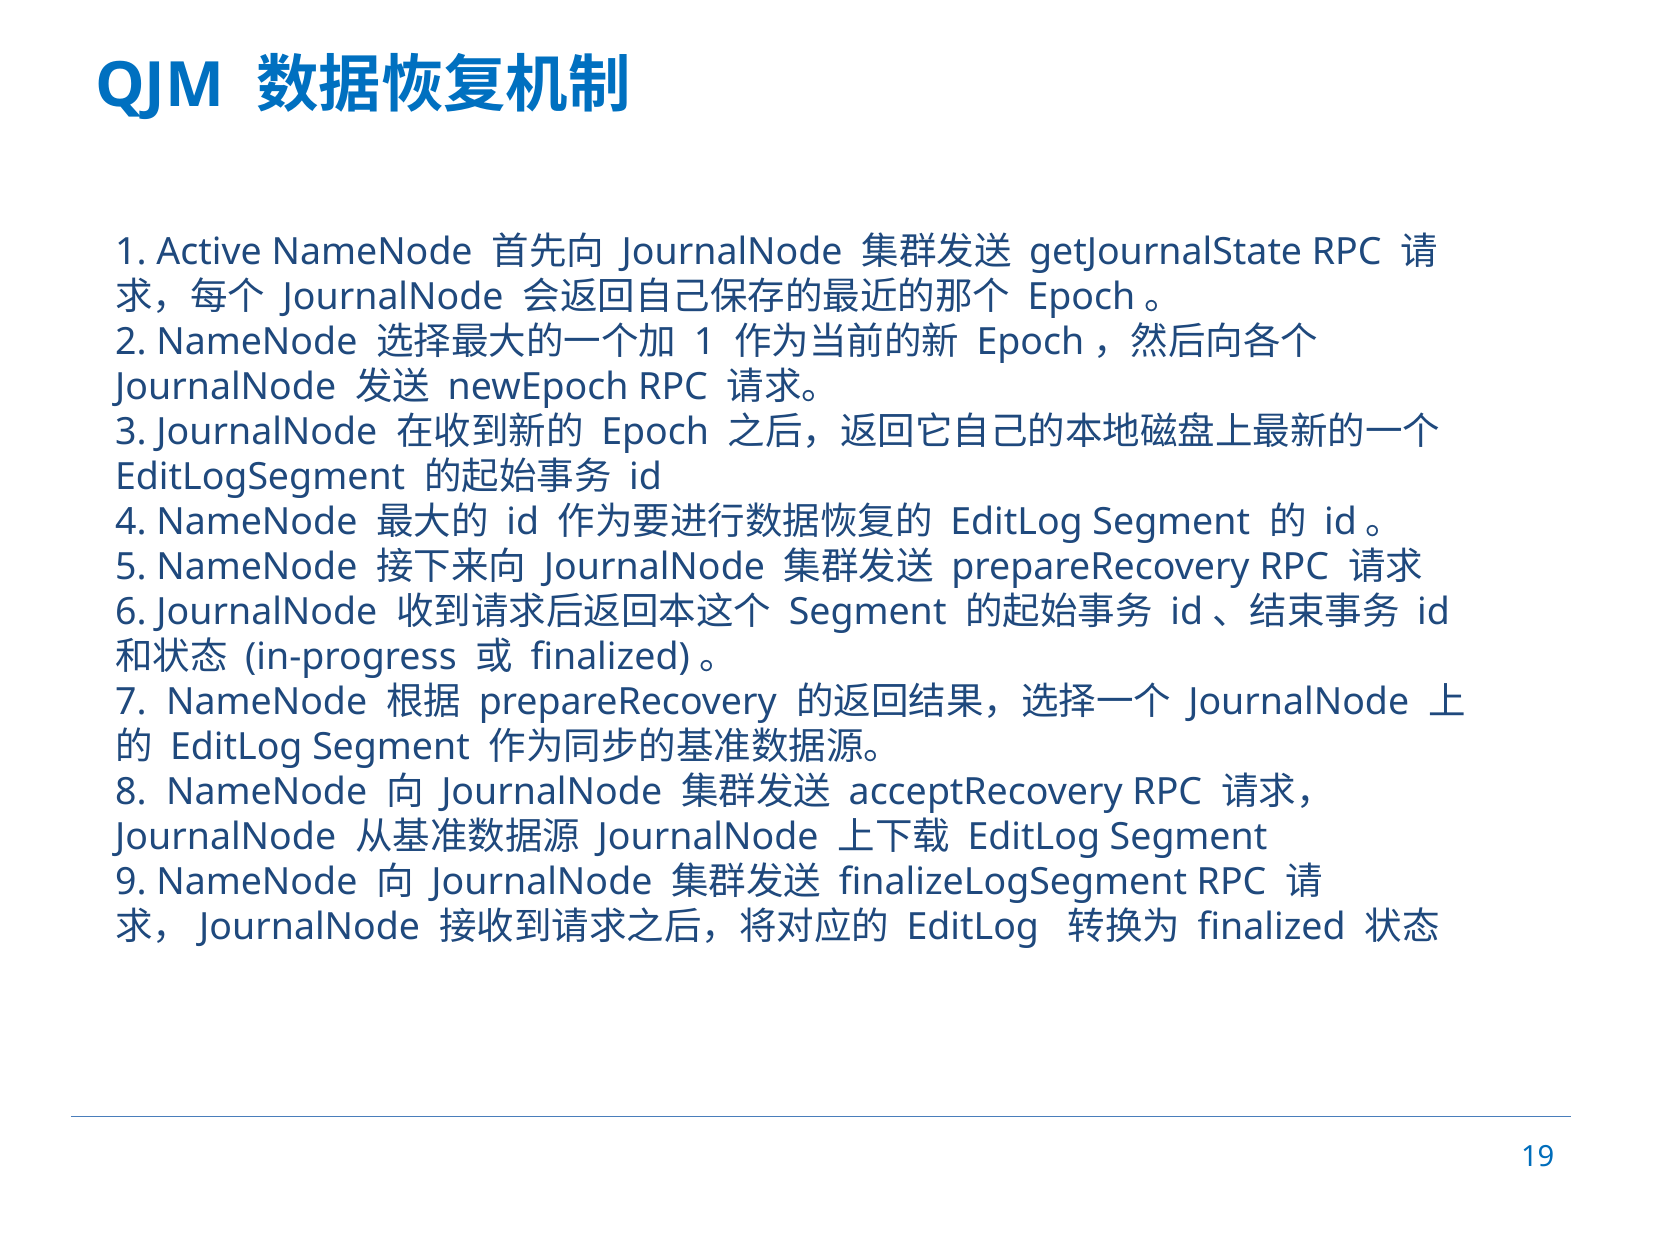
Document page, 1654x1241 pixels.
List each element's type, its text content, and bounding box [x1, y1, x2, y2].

text_box 1. Active NameNode 首先向 JournalNode 集群发送 getJournalState RPC 请求，每个 JournalNode 会返回自己保存的最近的那个 Epoch。 2. NameNode 选择最大的一个加 1 作为当前的新 Epoch，然后向各个 JournalNode 发送 newEpoch RPC 请求。 3. JournalNode 在收到新的 Epoch 之后，返回它自己的本地磁盘上最新的一个 EditLogSegment 的起始事务 id 4. NameNode 最大的 id 作为要进行数据恢复的 EditLog Segment 的 id。 5. NameNode 接下来向 JournalNode 集群发送 prepareRecovery RPC 请求 6. JournalNode 收到请求后返回本这个 Segment 的起始事务 id、结束事务 id 和状态 (in-progress 或 finalized)。 7. NameNode 根据 prepareRecovery 的返回结果，选择一个 JournalNode 上的 EditLog Segment 作为同步的基准数据源。 8. NameNode 向 JournalNode 集群发送 acceptRecovery RPC 请求， JournalNode 从基准数据源 JournalNode 上下载 EditLog Segment 9. NameNode 向 JournalNode 集群发送 finalizeLogSegment RPC 请求，JournalNode 接收到请求之后，将对应的 EditLog 转换为 finalized 状态 [100, 219, 1488, 1000]
title QJM 数据恢复机制 [76, 34, 1007, 148]
slide_number 19 [1185, 1124, 1572, 1190]
list [90, 139, 1564, 1007]
